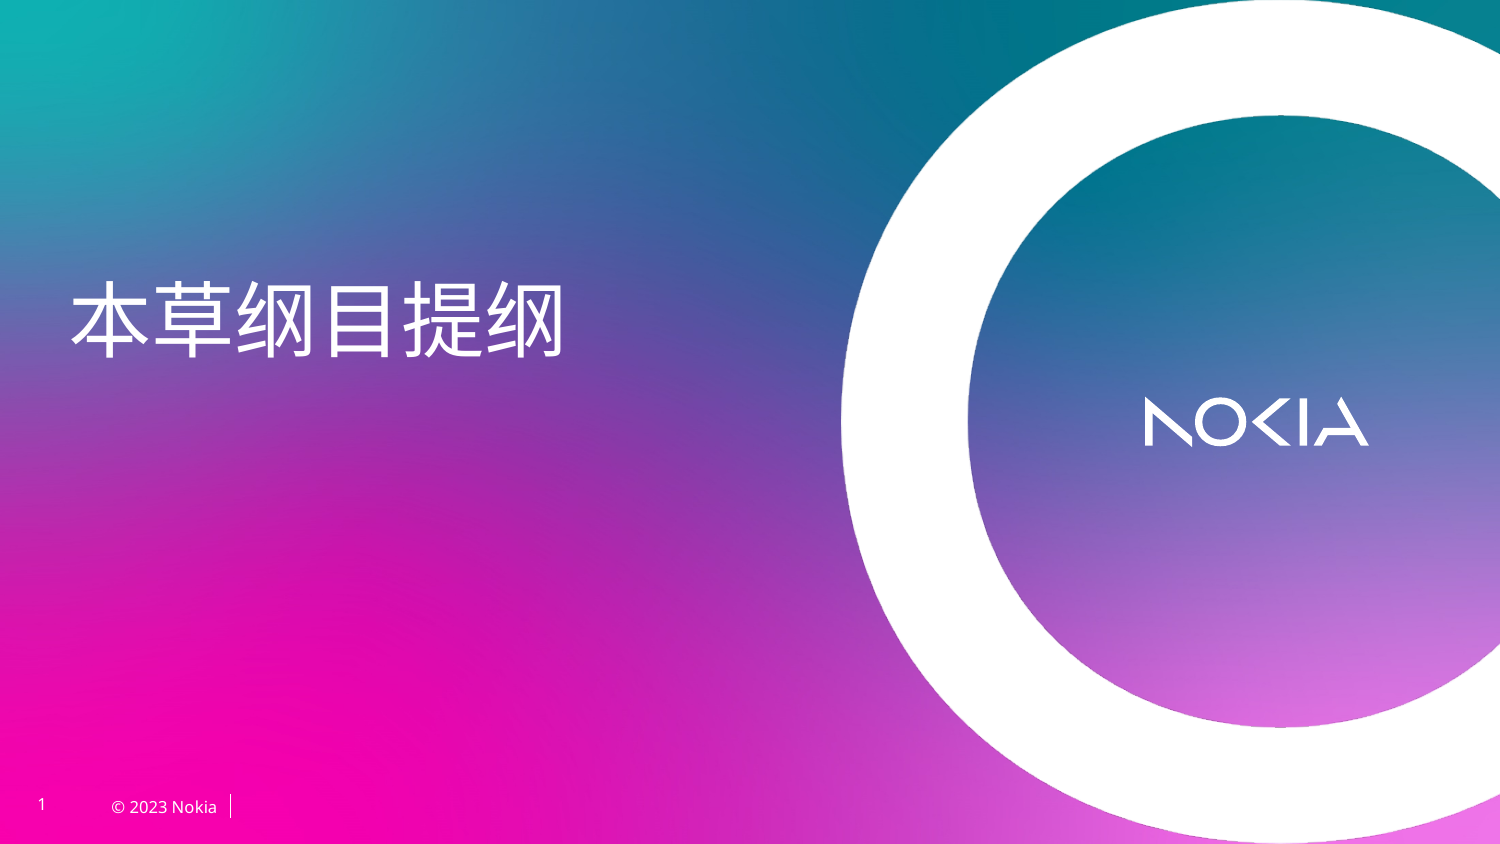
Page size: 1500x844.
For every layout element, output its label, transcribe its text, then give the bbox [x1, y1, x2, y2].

picture [0, 0, 1500, 844]
title 本草纲目提纲 [68, 268, 710, 473]
